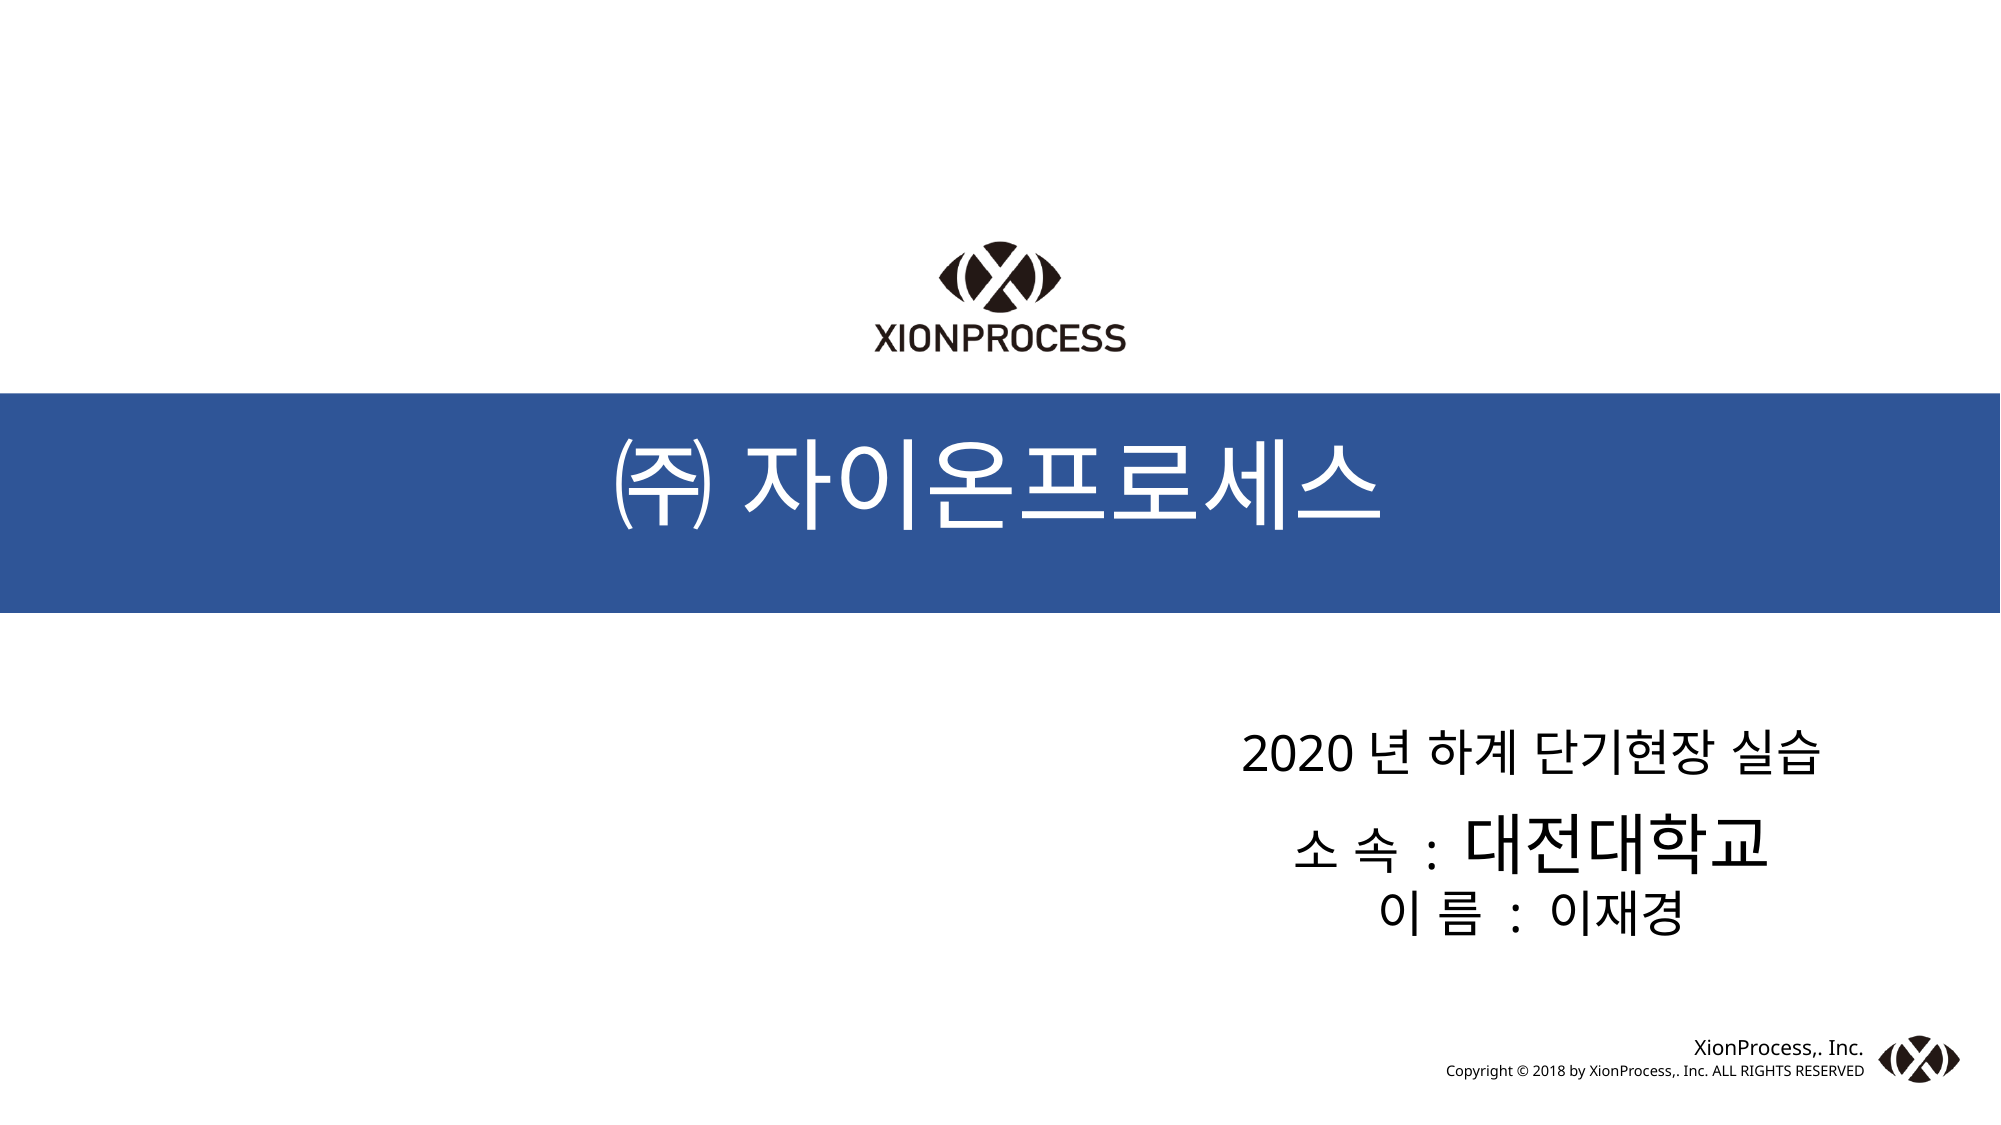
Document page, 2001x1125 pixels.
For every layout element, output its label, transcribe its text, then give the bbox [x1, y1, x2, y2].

text_box ㈜ 자이온프로세스 [0, 427, 2000, 552]
text_box [0, 392, 2000, 427]
picture [869, 231, 1131, 367]
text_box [1431, 1026, 1960, 1083]
text_box [0, 552, 2000, 614]
text_box 2020년 하계 단기현장 실습 소 속 : 대전대학교 이 름 : 이재경 [1064, 686, 2000, 978]
